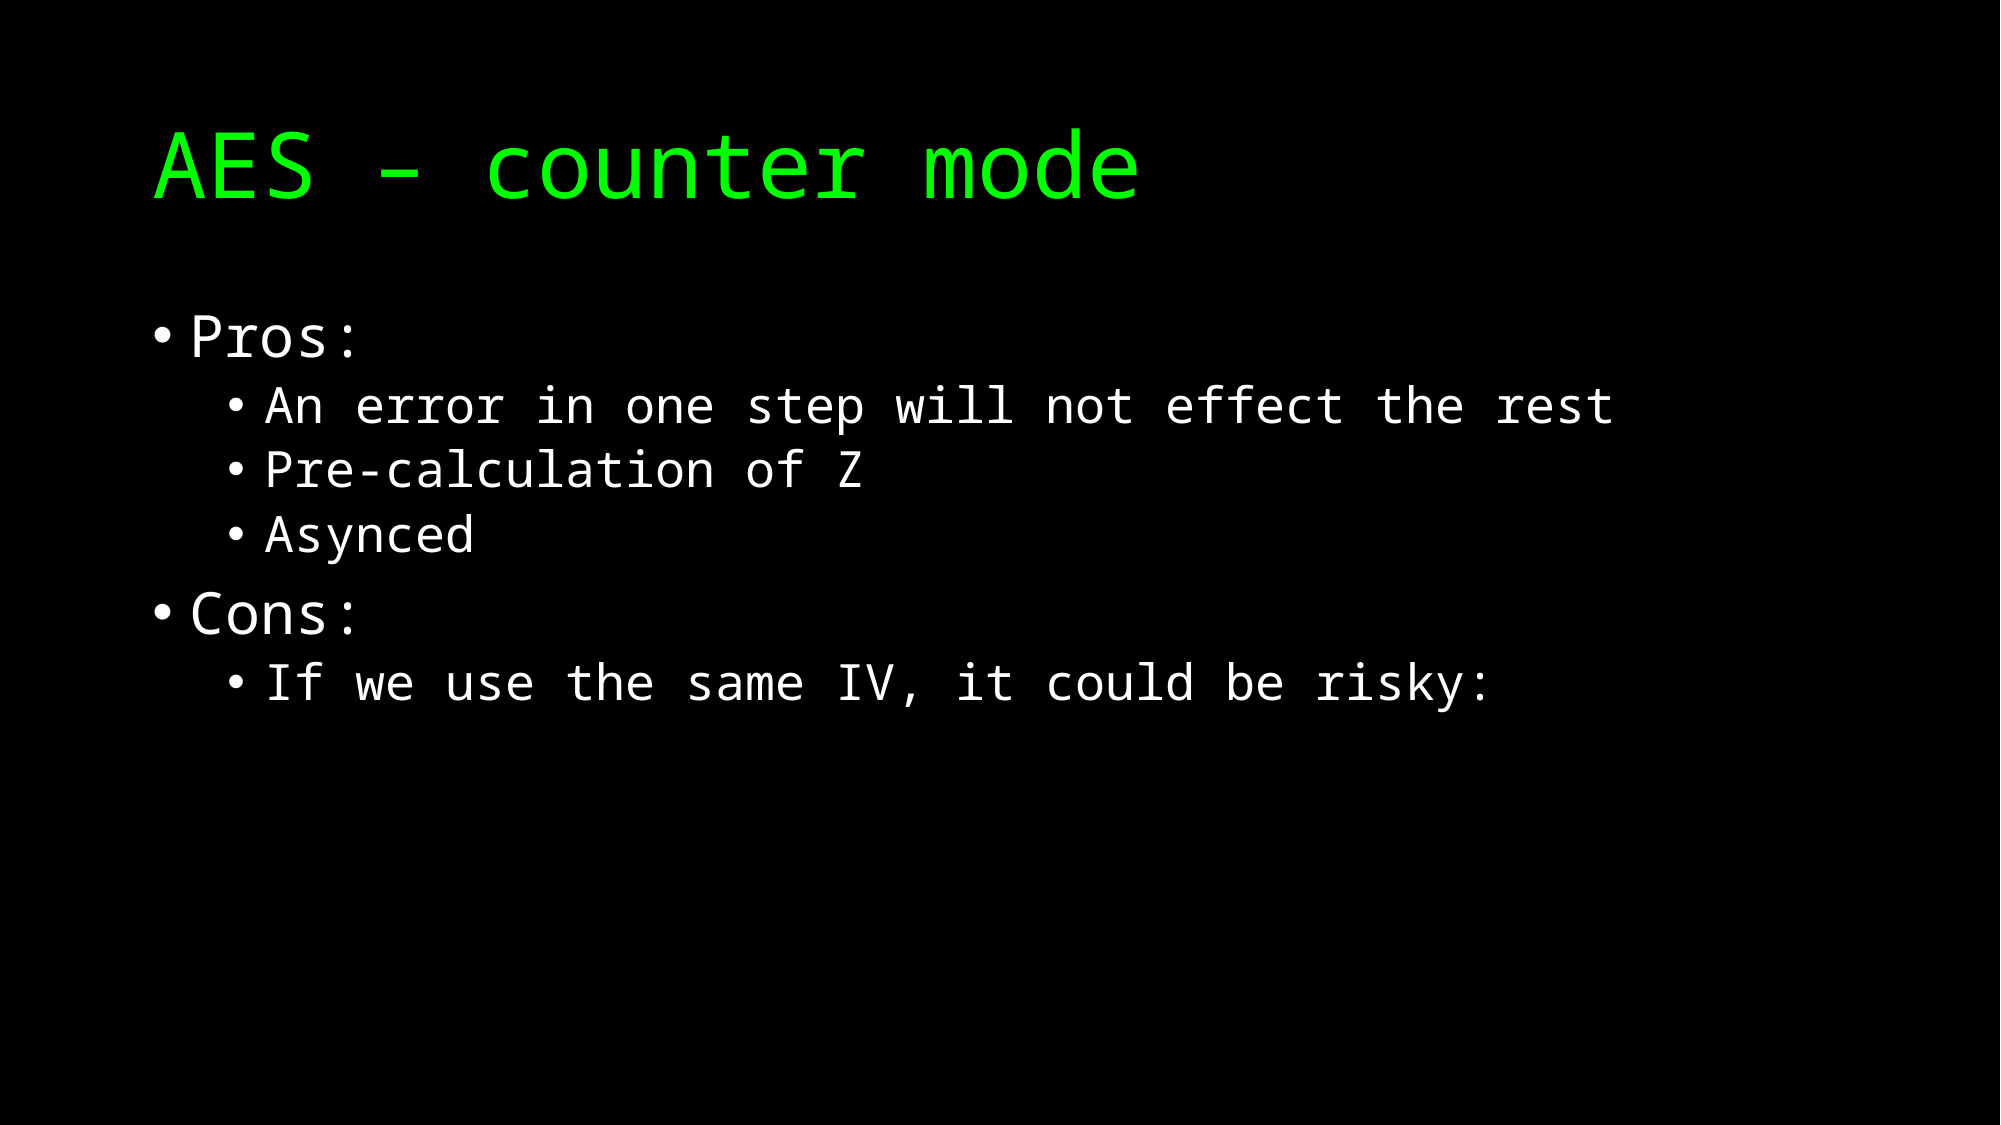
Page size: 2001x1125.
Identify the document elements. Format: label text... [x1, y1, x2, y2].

title AES – counter mode [137, 59, 1863, 278]
